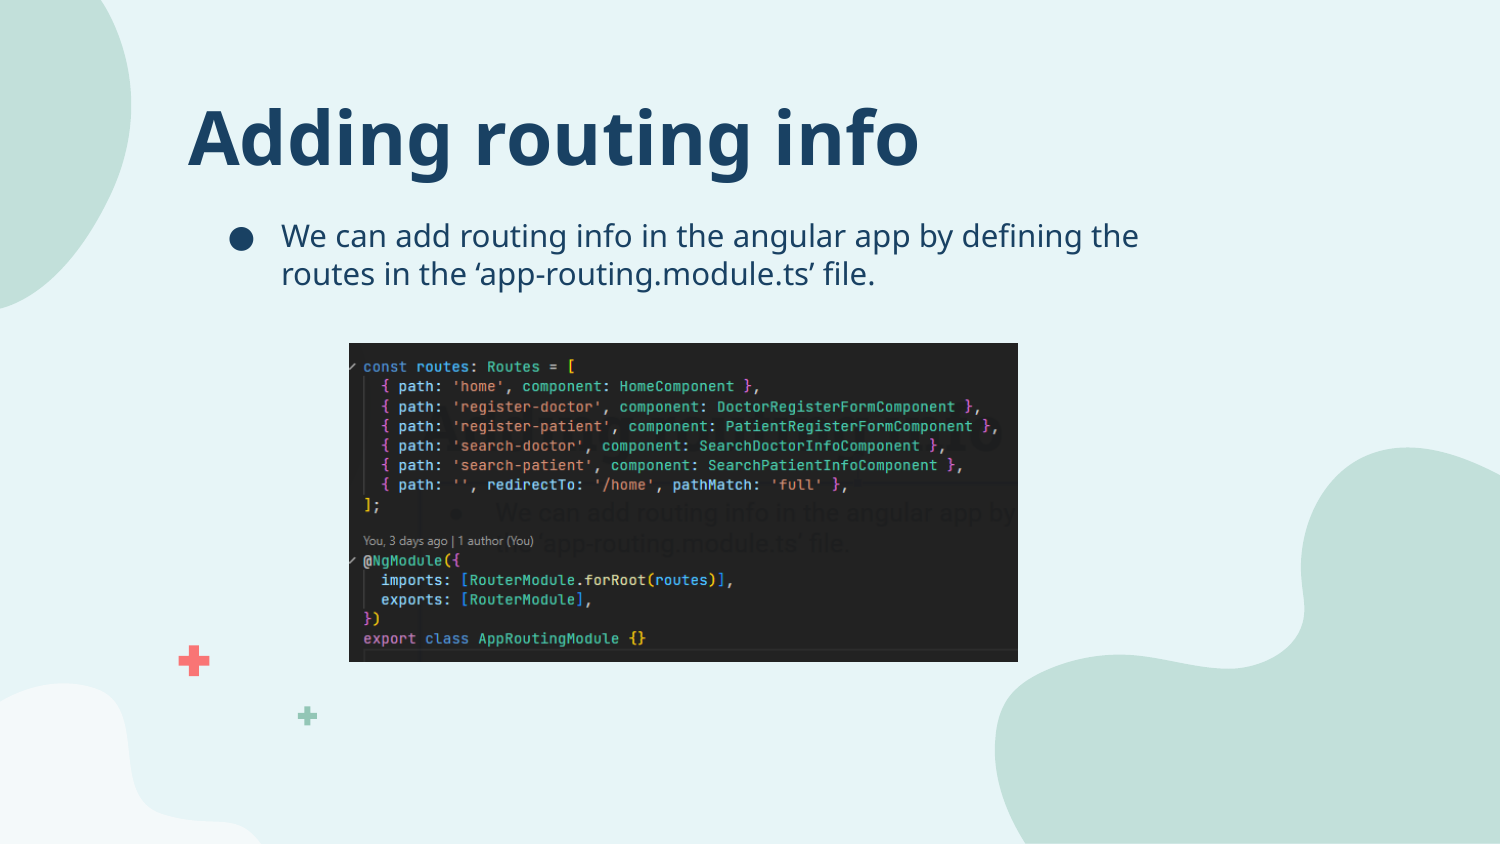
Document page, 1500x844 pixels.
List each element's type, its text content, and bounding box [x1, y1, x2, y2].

title Adding routing info [173, 88, 1117, 183]
picture [349, 343, 1018, 662]
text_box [172, 639, 321, 729]
subtitle We can add routing info in the angular app by defining the routes in the ‘app-routing.module.ts’ file. [191, 201, 1242, 697]
